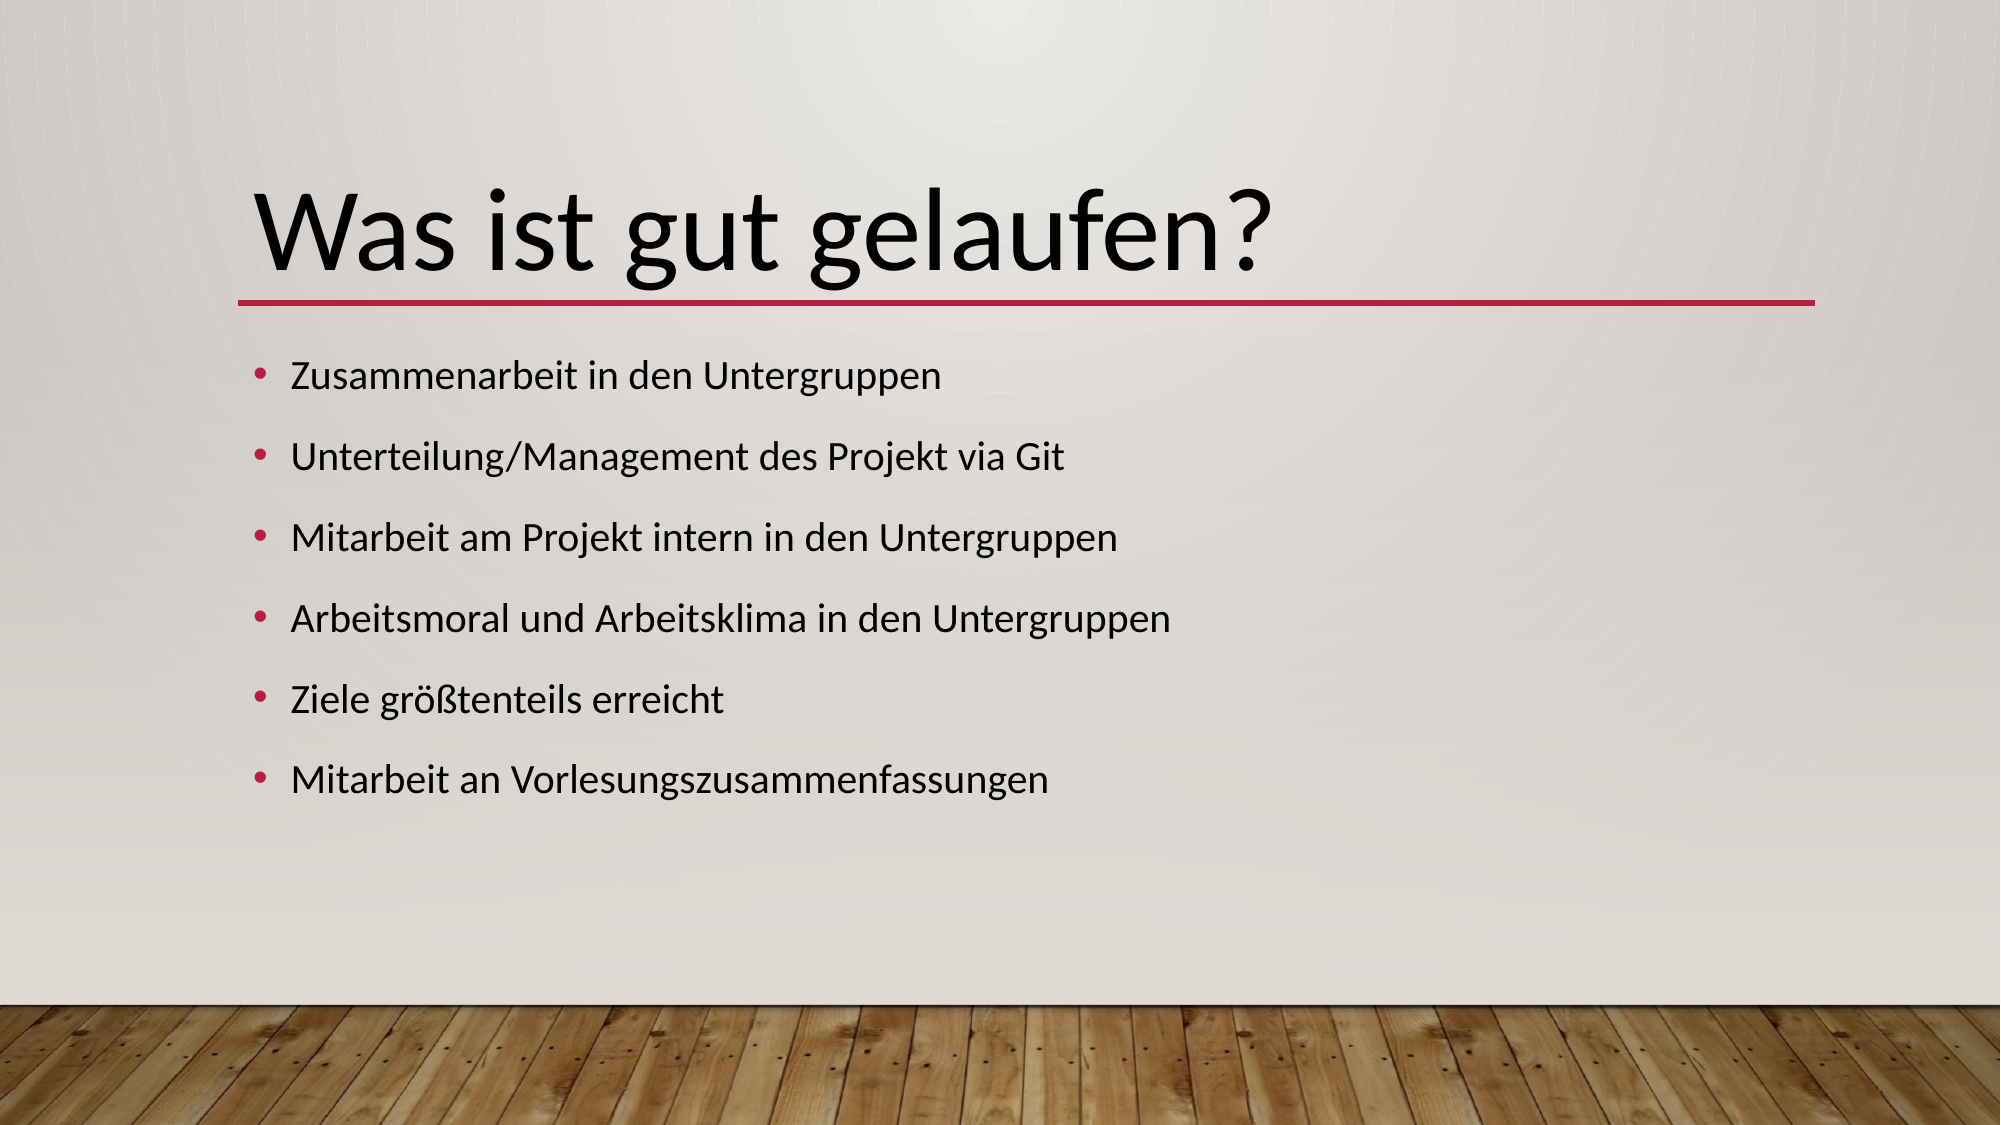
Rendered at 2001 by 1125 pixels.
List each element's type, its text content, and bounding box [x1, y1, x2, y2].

list Zusammenarbeit in den Untergruppen Unterteilung/Management des Projekt via Git Mitarbeit am Projekt intern in den Untergruppen Arbeitsmoral und Arbeitsklima in den Untergruppen Ziele größtenteils erreicht Mitarbeit an Vorlesungszusammenfassungen [238, 330, 1814, 897]
title Was ist gut gelaufen? [238, 160, 1814, 305]
picture [0, 1005, 2000, 1125]
